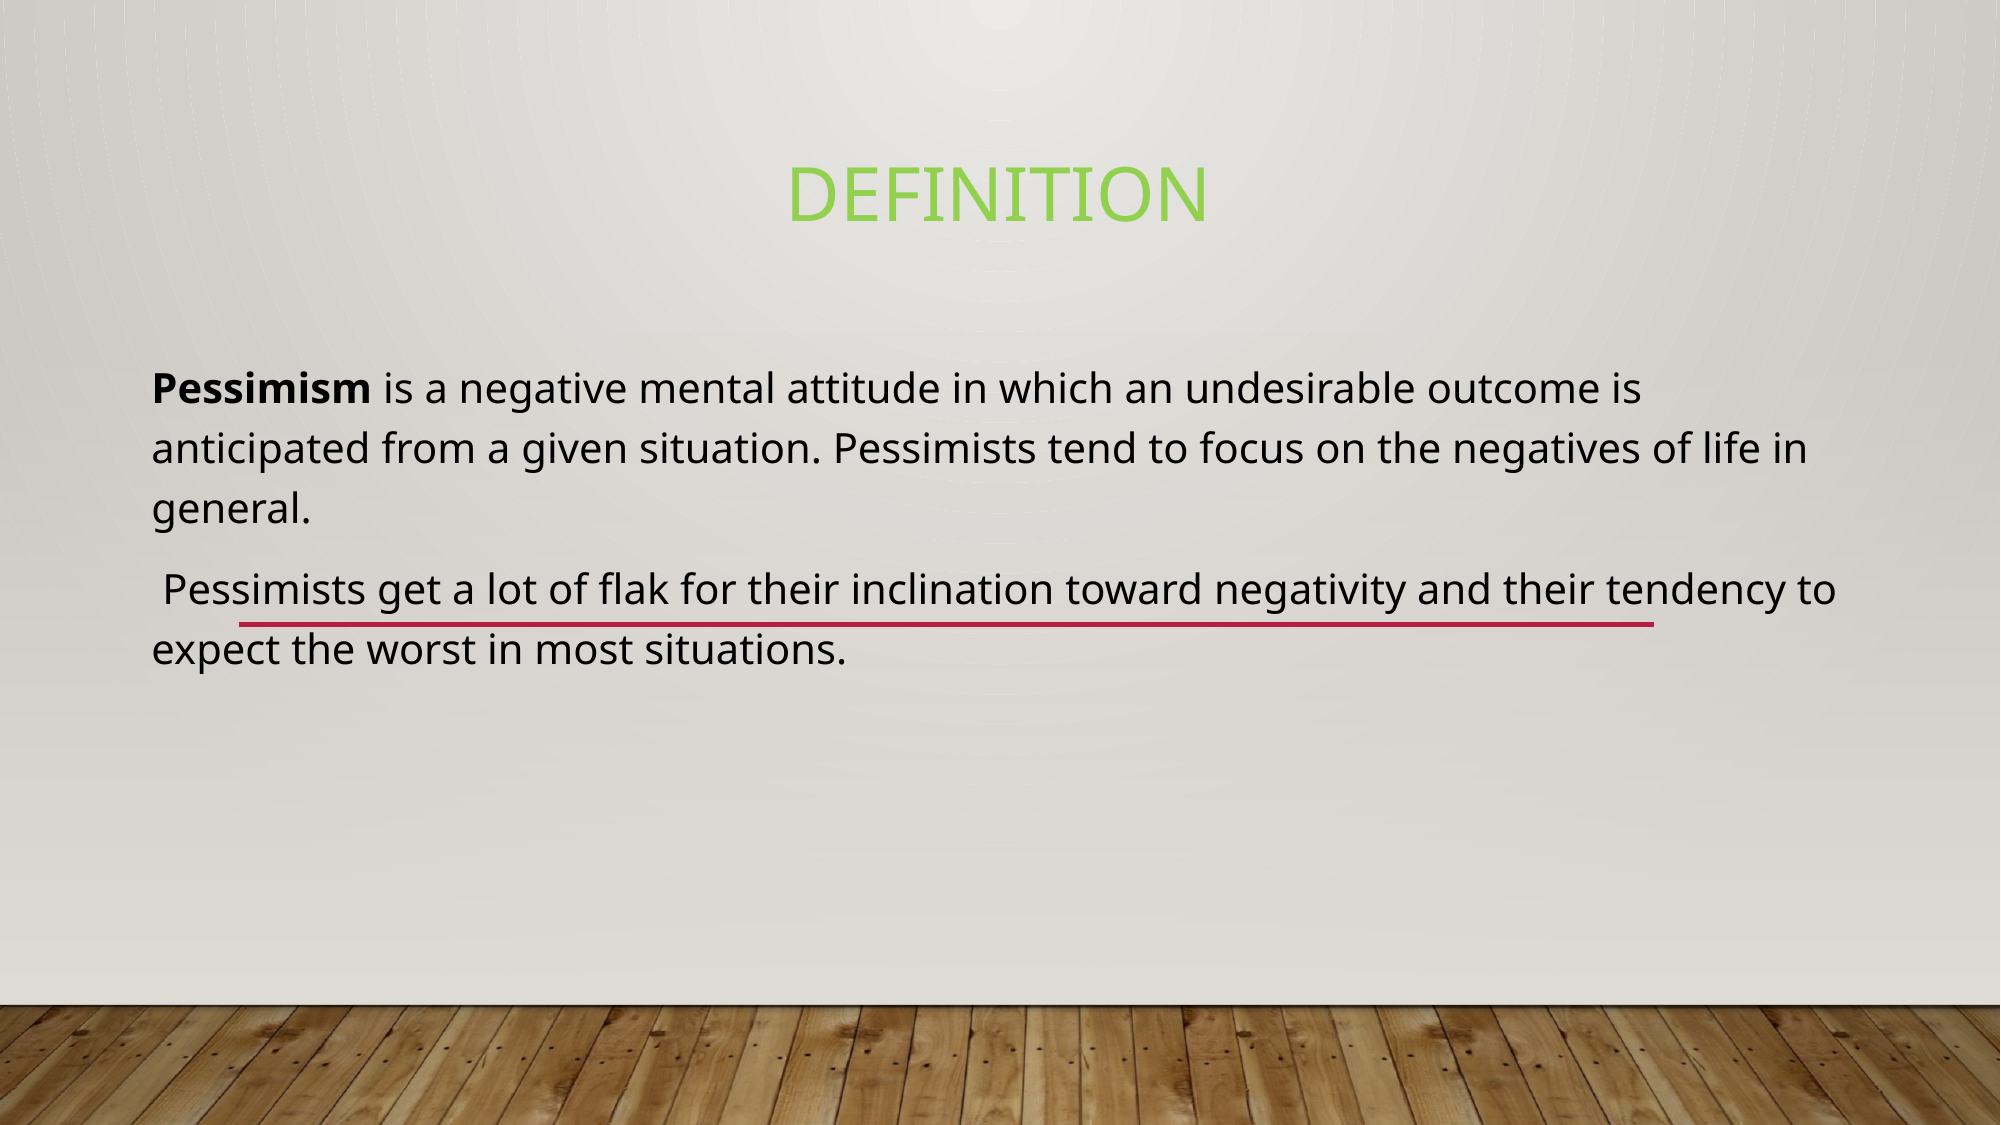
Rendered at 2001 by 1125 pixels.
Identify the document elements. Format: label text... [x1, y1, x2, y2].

list Pessimism is a negative mental attitude in which an undesirable outcome is anticipated from a given situation. Pessimists tend to focus on the negatives of life in general. Pessimists get a lot of flak for their inclination toward negativity and their tendency to expect the worst in most situations. [136, 336, 1862, 999]
picture [0, 1005, 2000, 1125]
title Definition [136, 43, 1862, 246]
